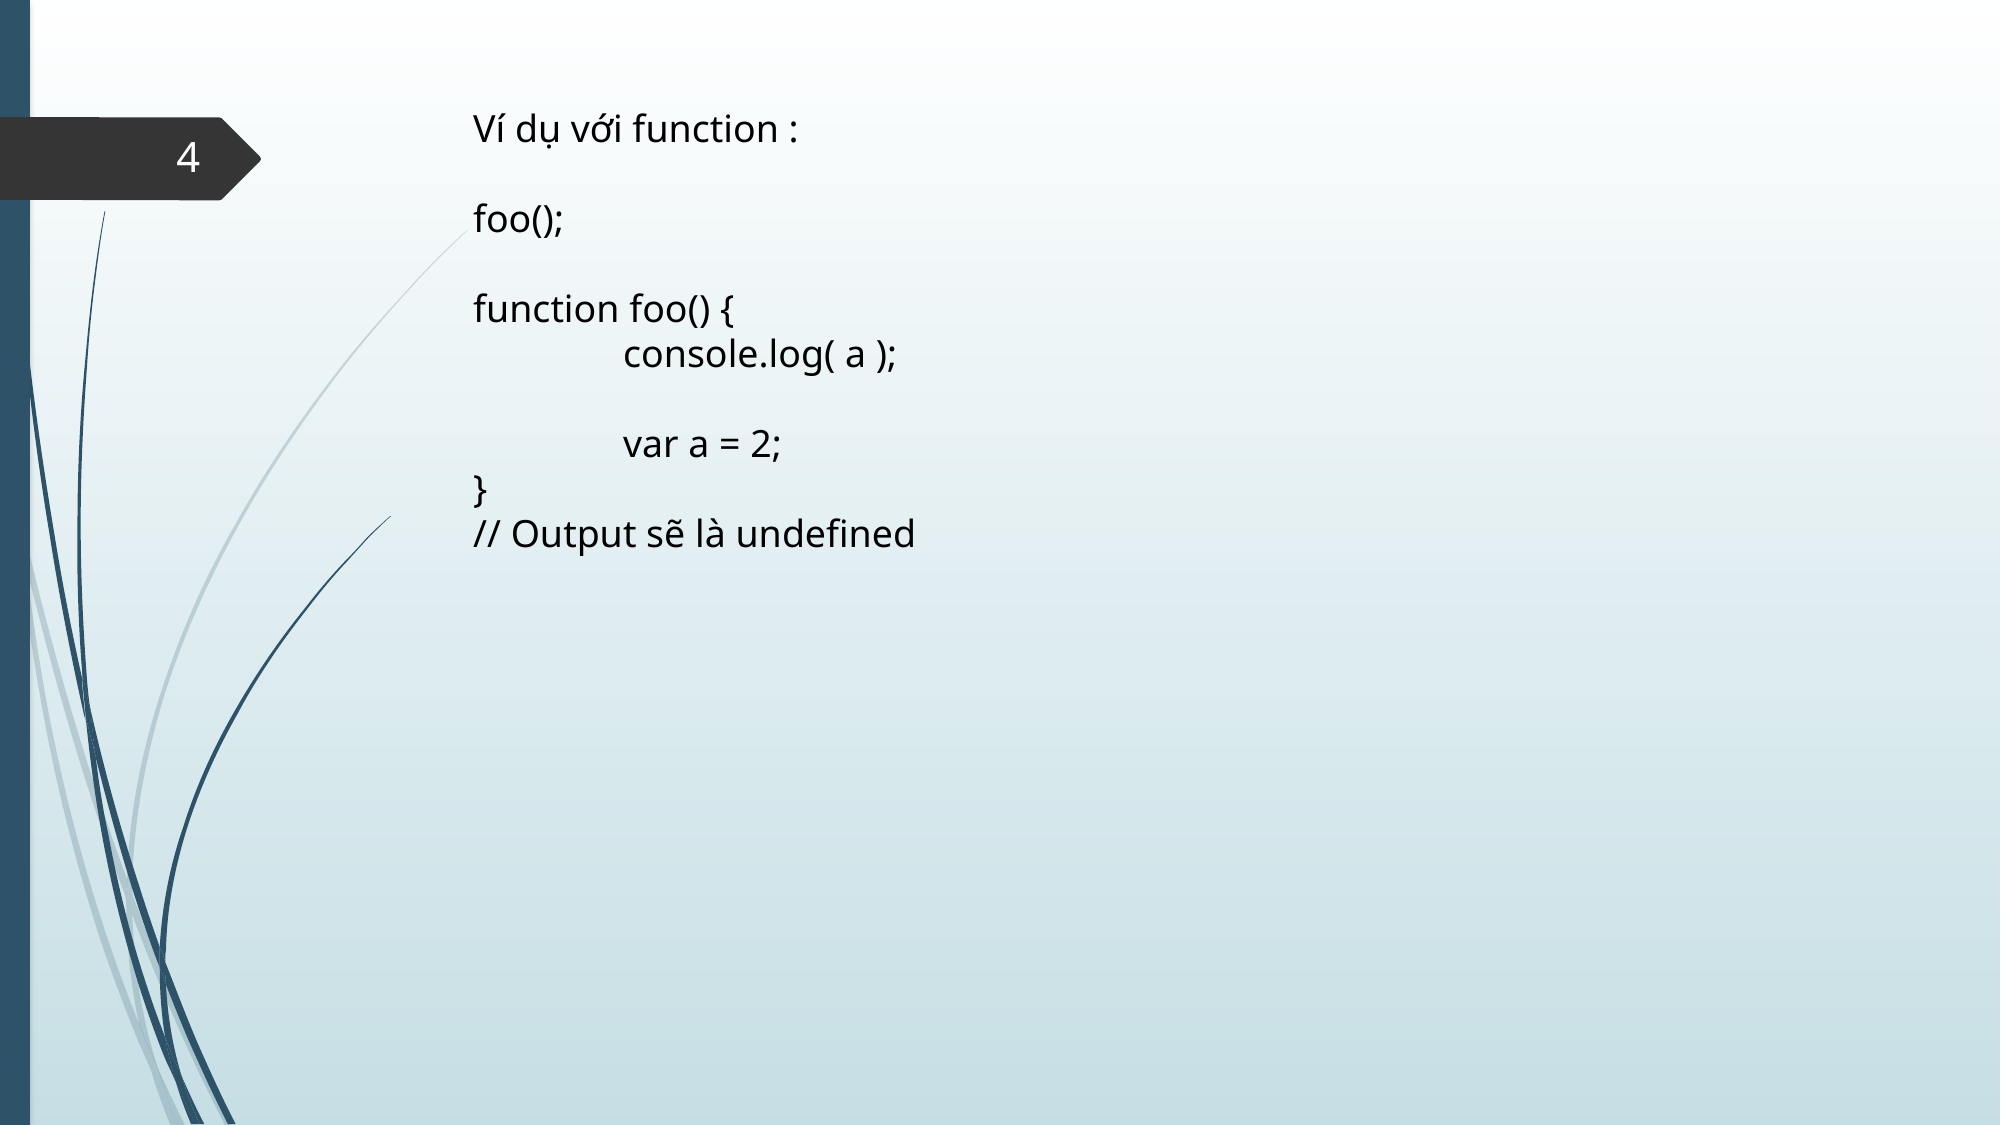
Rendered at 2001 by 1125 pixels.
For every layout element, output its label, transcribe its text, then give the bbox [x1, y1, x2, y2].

slide_number 4 [87, 129, 216, 190]
text_box Ví dụ với function : foo(); function foo() { console.log( a ); var a = 2; } // Output sẽ là undefined [458, 97, 1796, 563]
